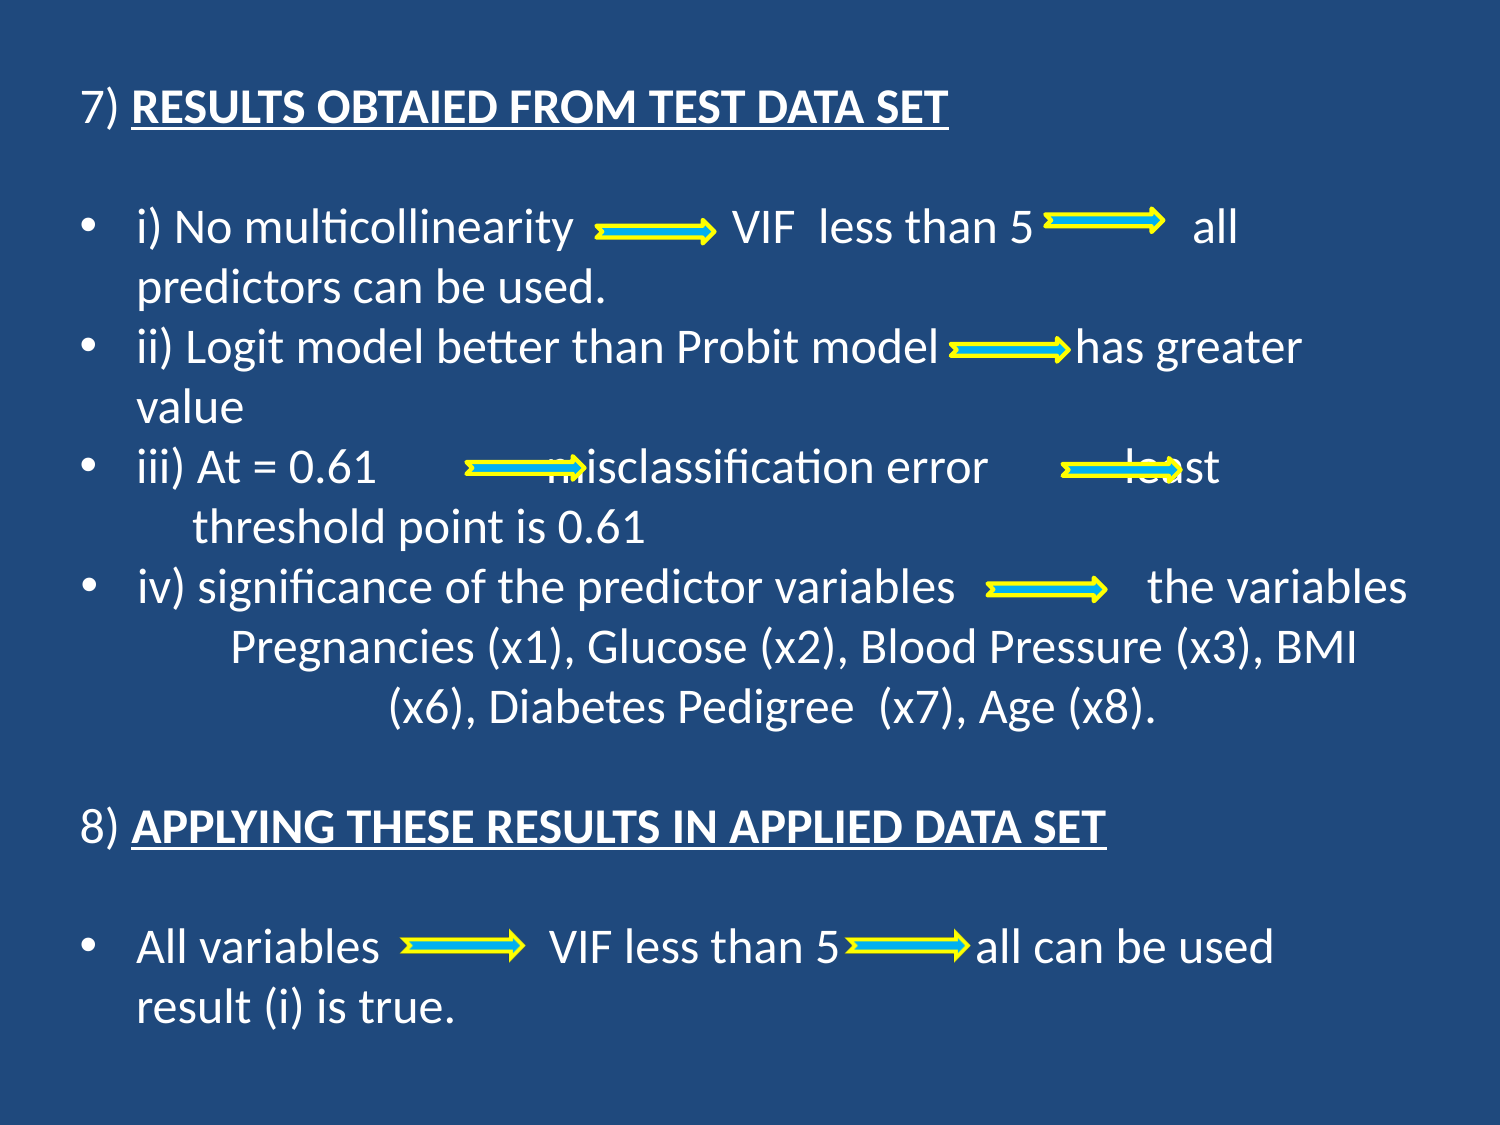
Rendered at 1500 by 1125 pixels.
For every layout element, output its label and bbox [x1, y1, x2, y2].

text_box [985, 575, 1108, 604]
picture [399, 928, 526, 963]
text_box [948, 336, 1071, 364]
text_box [1060, 456, 1183, 484]
text_box [594, 217, 717, 246]
text_box [464, 454, 587, 482]
picture [844, 928, 971, 963]
text_box [1043, 206, 1166, 235]
